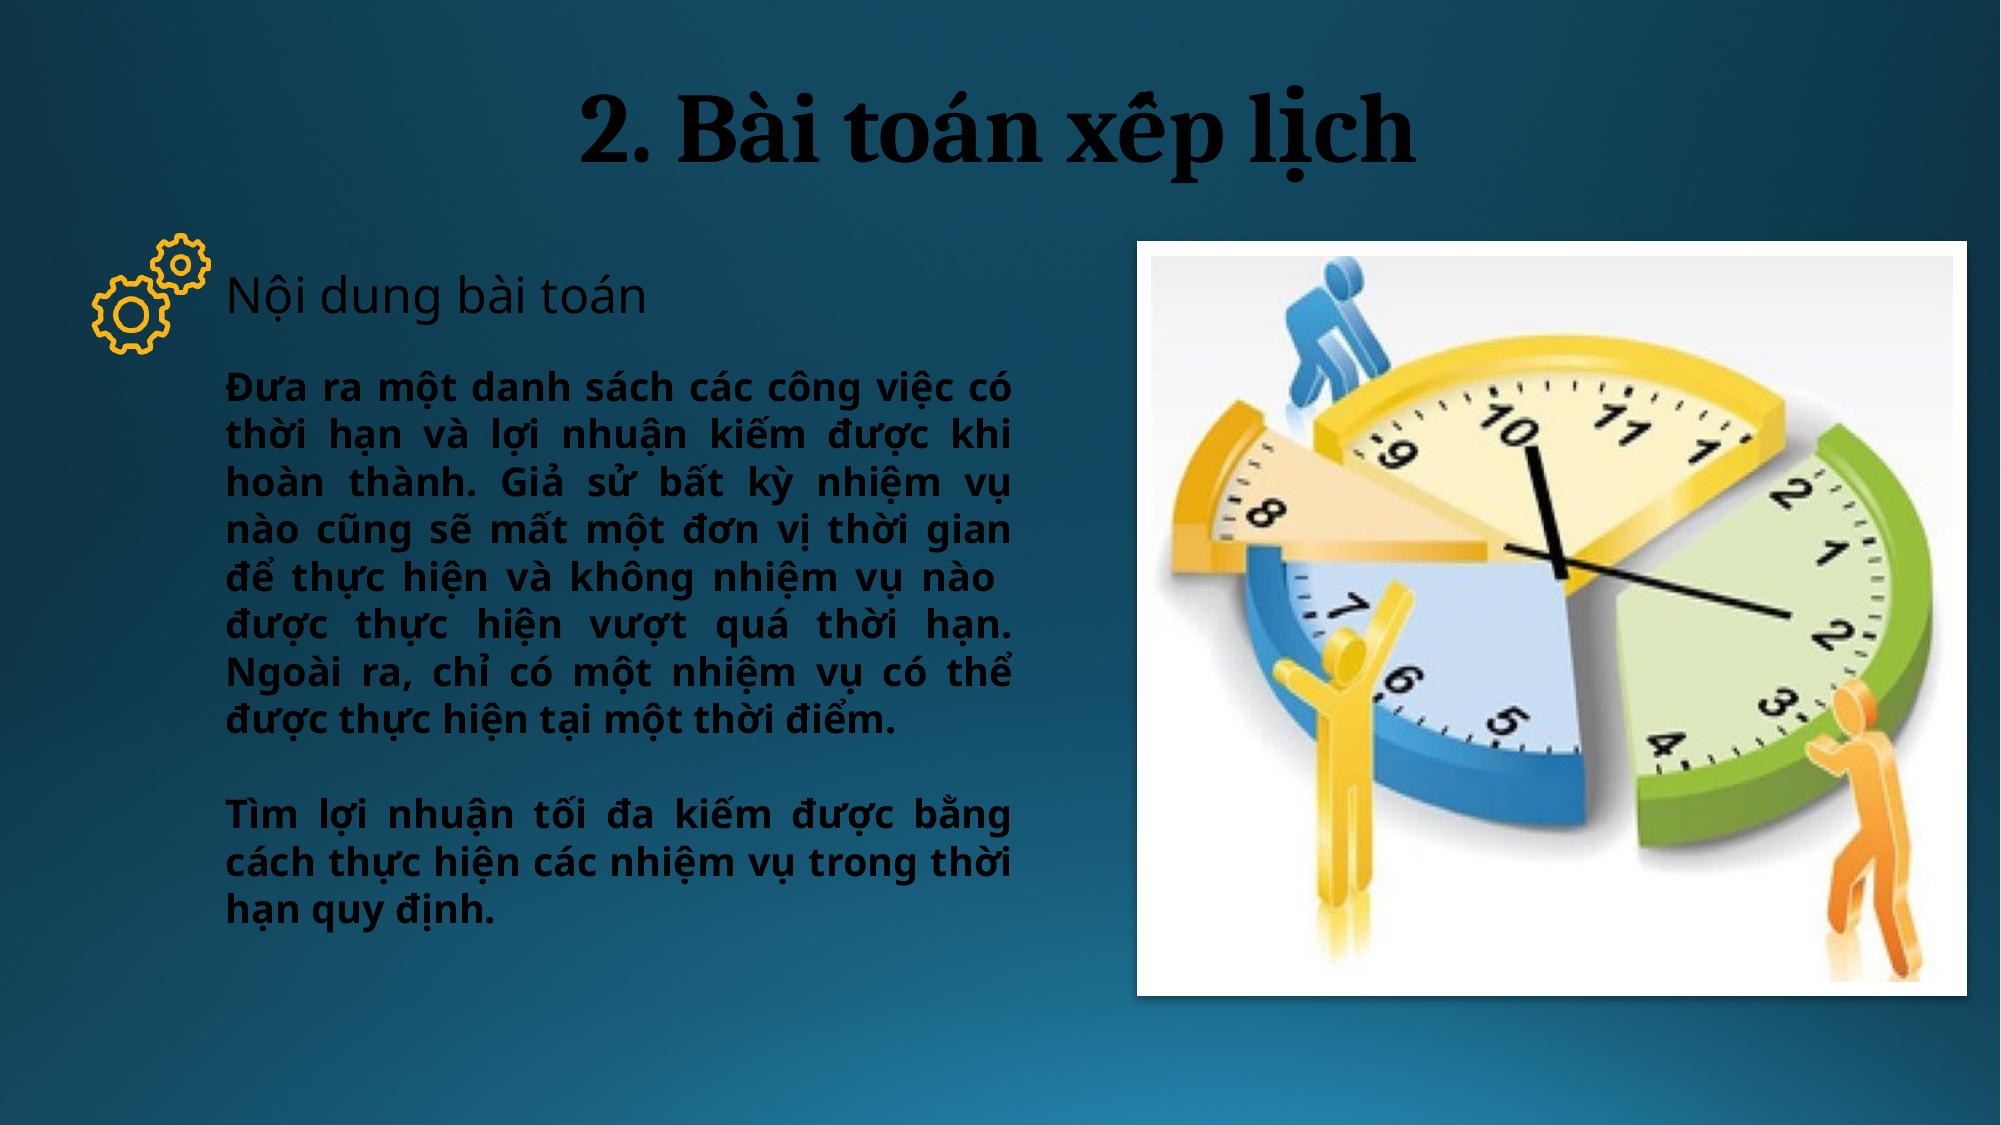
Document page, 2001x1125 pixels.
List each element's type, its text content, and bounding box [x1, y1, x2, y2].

text_box Đưa ra một danh sách các công việc có thời hạn và lợi nhuận kiếm được khi hoàn thành. Giả sử bất kỳ nhiệm vụ nào cũng sẽ mất một đơn vị thời gian để thực hiện và không nhiệm vụ nào được thực hiện vượt quá thời hạn. Ngoài ra, chỉ có một nhiệm vụ có thể được thực hiện tại một thời điểm. Tìm lợi nhuận tối đa kiếm được bằng cách thực hiện các nhiệm vụ trong thời hạn quy định. [211, 354, 1029, 939]
text_box Nội dung bài toán [211, 255, 1054, 331]
text_box 2. Bài toán xếp lịch [188, 54, 1811, 190]
picture [0, 0, 2001, 1125]
